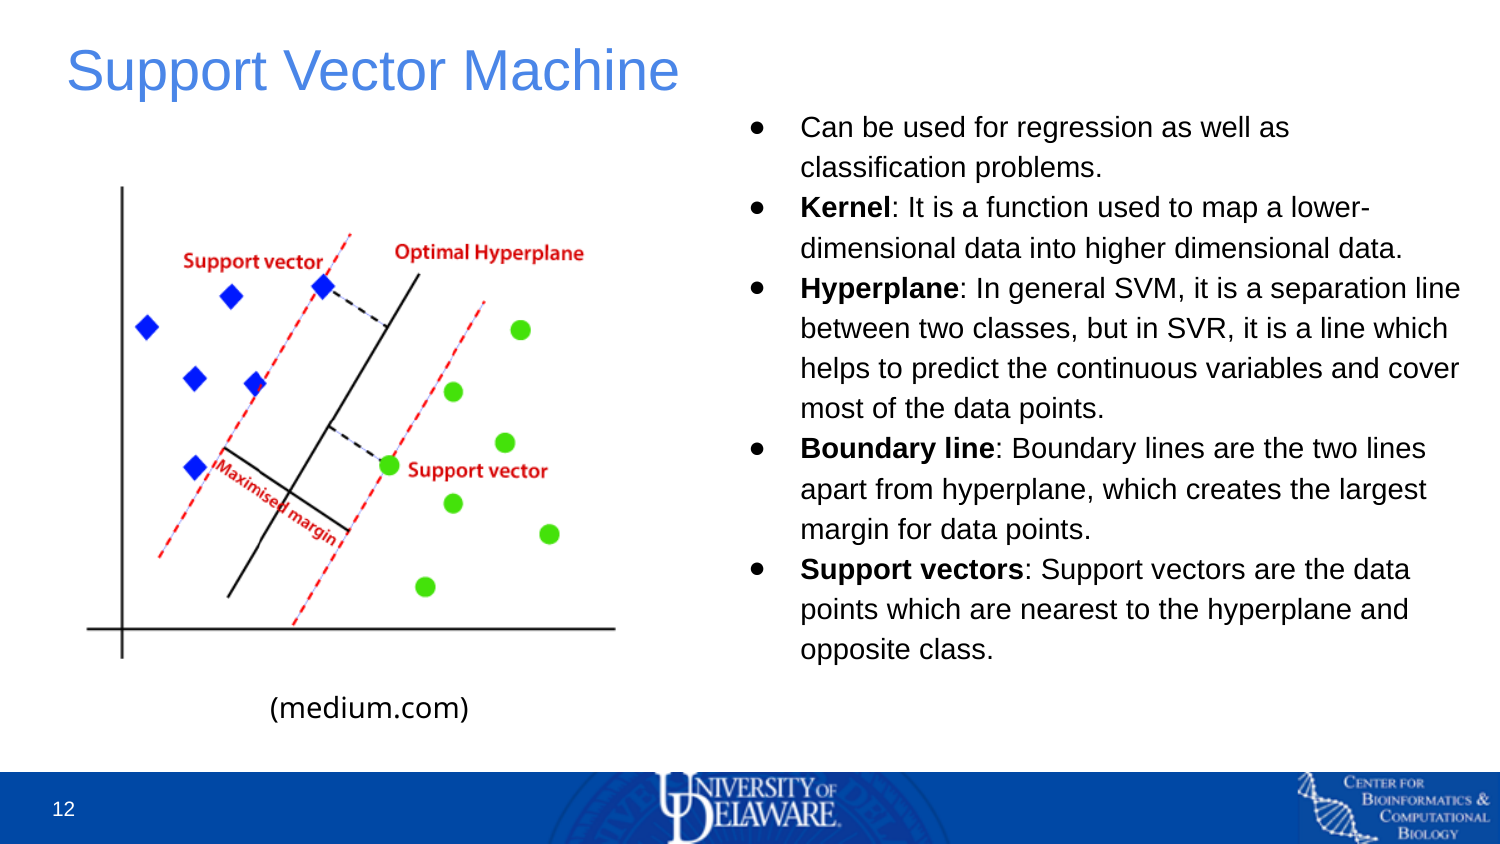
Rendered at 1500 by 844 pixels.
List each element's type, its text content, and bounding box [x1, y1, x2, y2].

picture [0, 772, 1500, 844]
picture [67, 167, 645, 675]
text_box Can be used for regression as well as classification problems. Kernel: It is a function used to map a lower-dimensional data into higher dimensional data. Hyperplane: In general SVM, it is a separation line between two classes, but in SVR, it is a line which helps to predict the continuous variables and cover most of the data points. Boundary line: Boundary lines are the two lines apart from hyperplane, which creates the largest margin for data points. Support vectors: Support vectors are the data points which are nearest to the hyperplane and opposite class. [710, 88, 1478, 681]
text_box (medium.com) [169, 683, 569, 740]
title Support Vector Machine [51, 18, 1449, 118]
